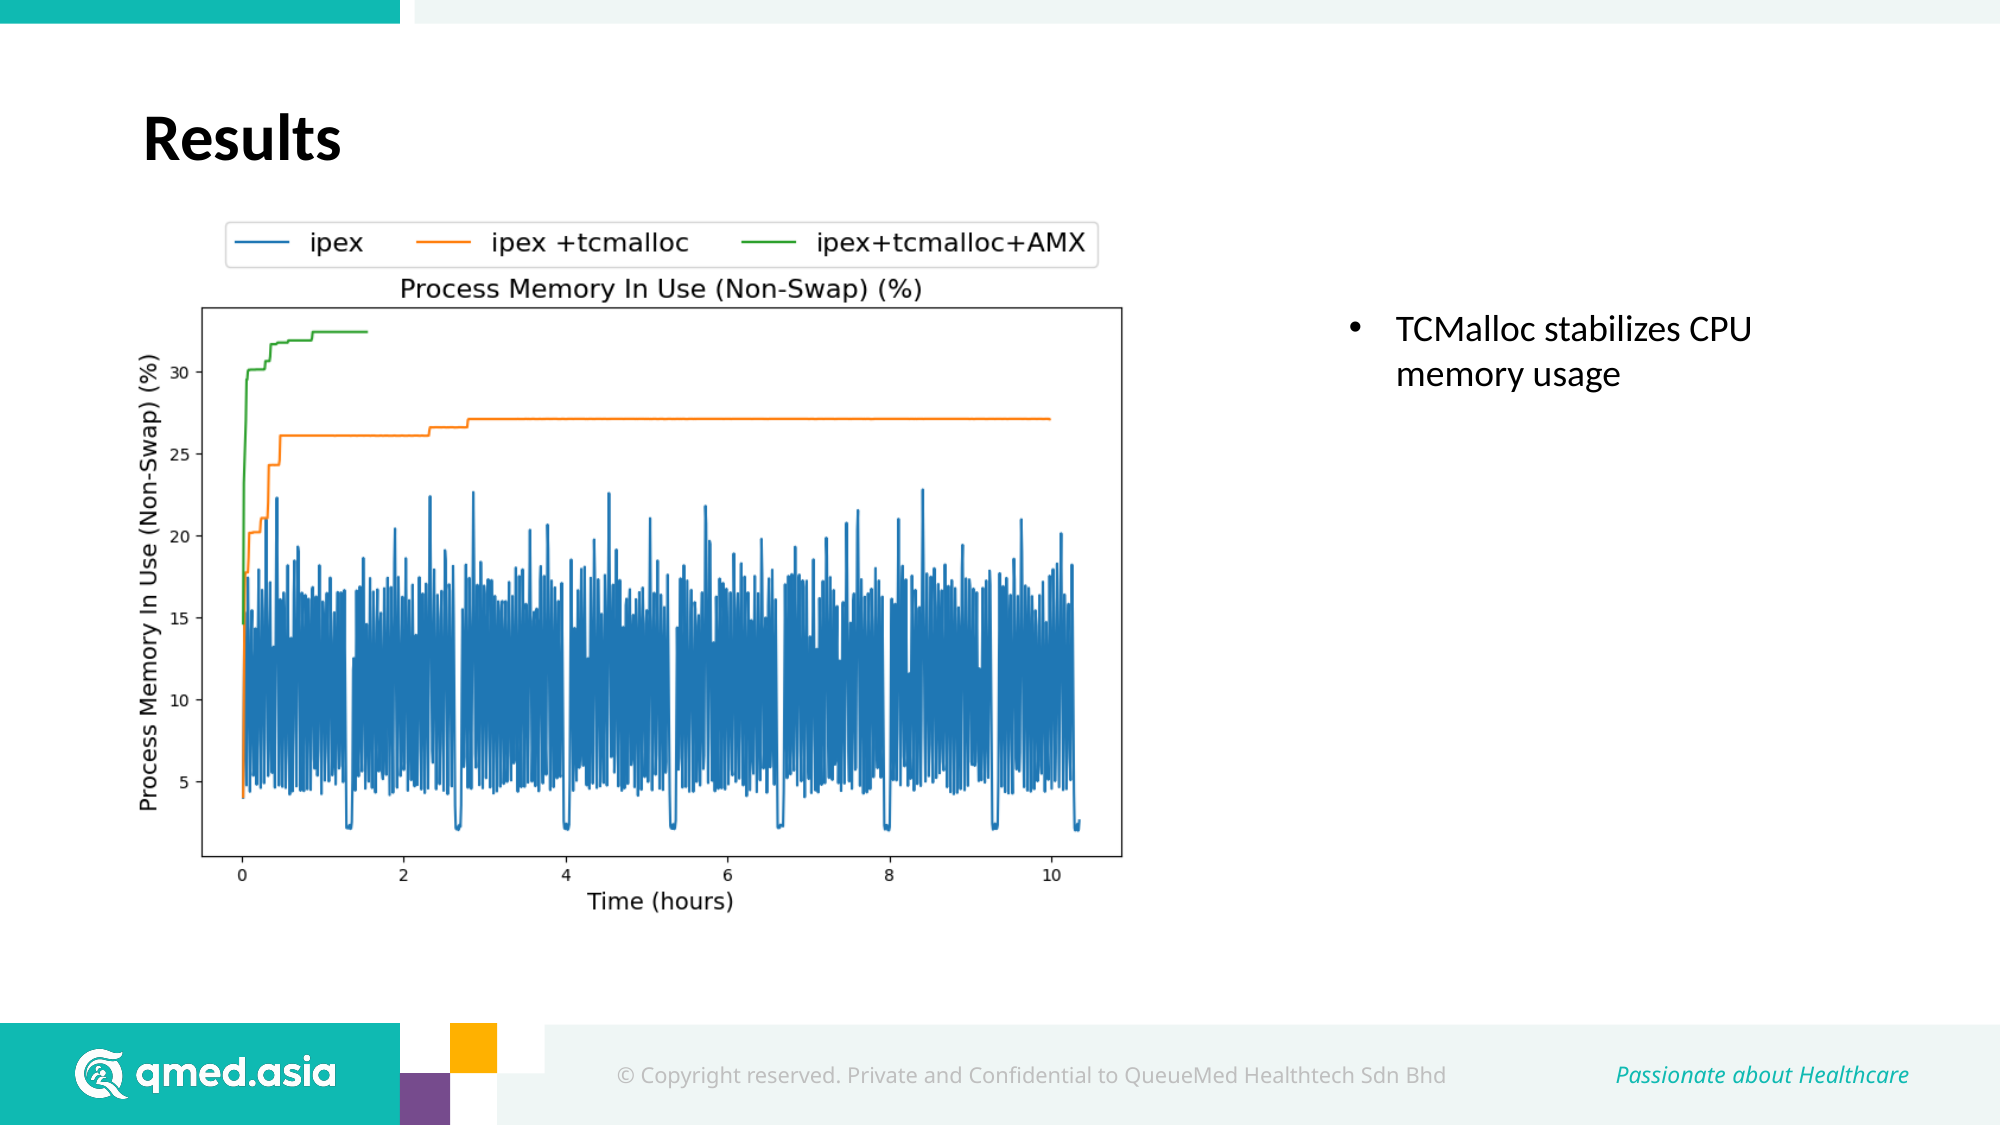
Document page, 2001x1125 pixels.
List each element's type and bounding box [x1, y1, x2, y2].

picture [128, 210, 1132, 925]
text_box [0, 0, 2000, 1125]
